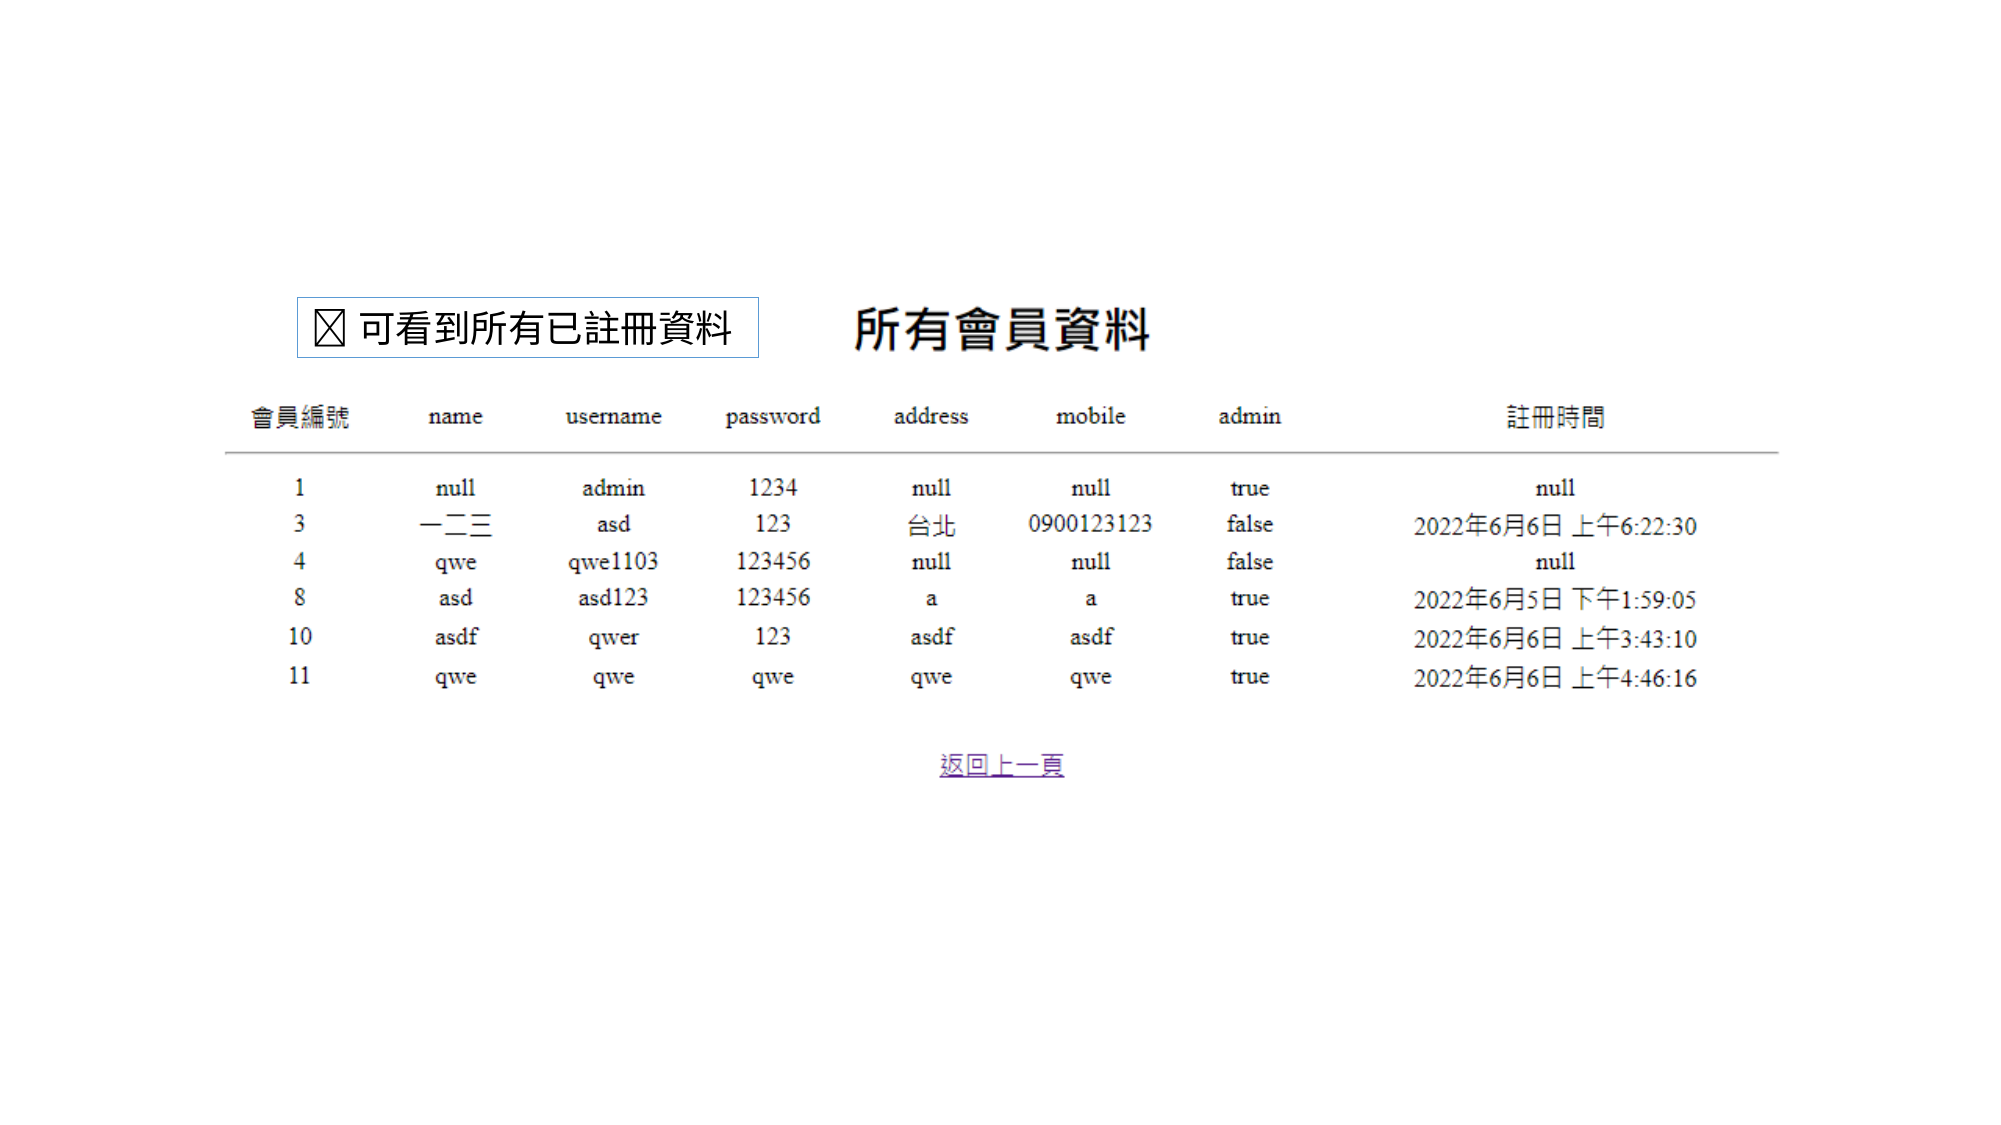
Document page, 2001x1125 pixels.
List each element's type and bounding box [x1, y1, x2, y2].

picture [180, 297, 1820, 828]
